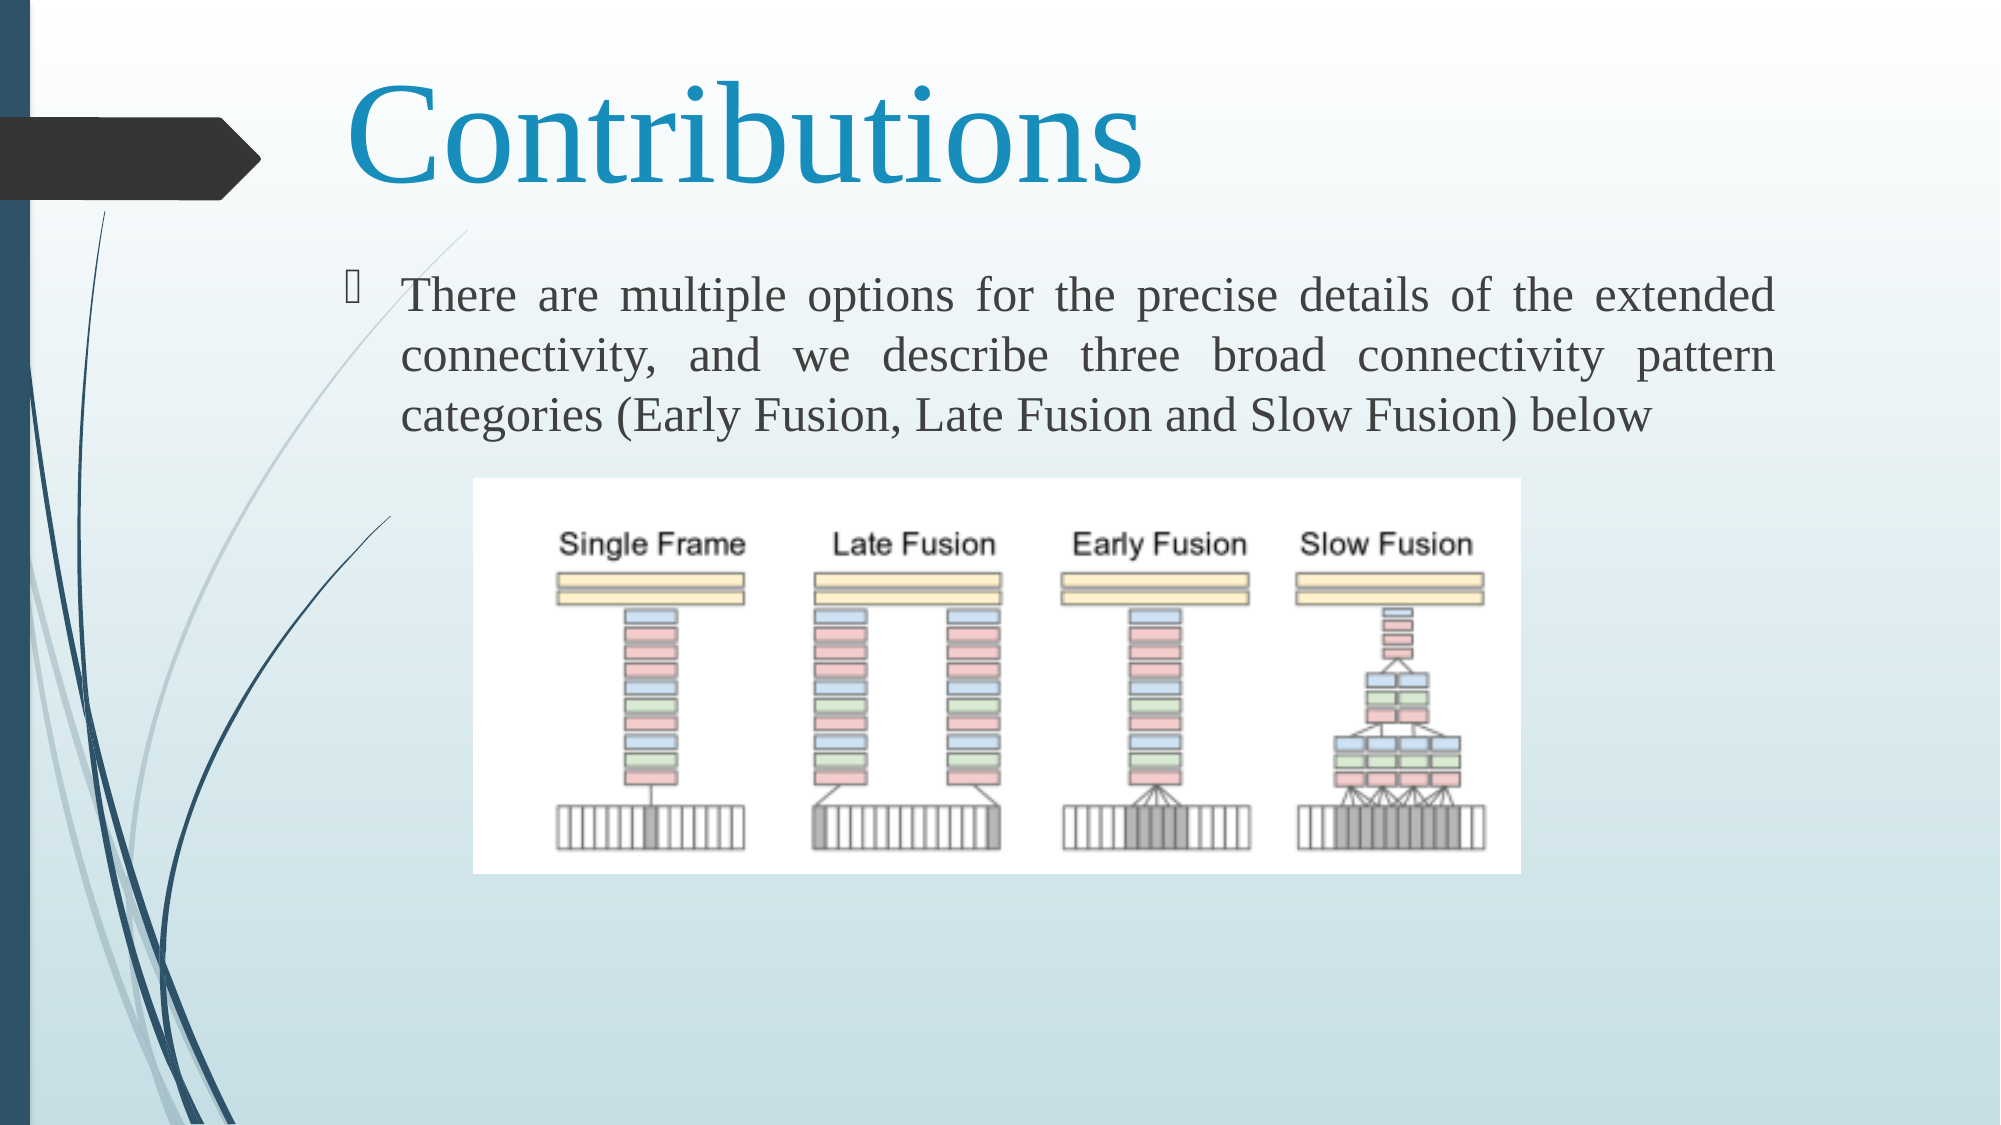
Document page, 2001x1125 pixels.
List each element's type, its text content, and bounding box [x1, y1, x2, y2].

list There are multiple options for the precise details of the extended connectivity, and we describe three broad connectivity pattern categories (Early Fusion, Late Fusion and Slow Fusion) below [329, 254, 1792, 1043]
title Contributions [330, 28, 1792, 239]
picture [473, 478, 1521, 875]
